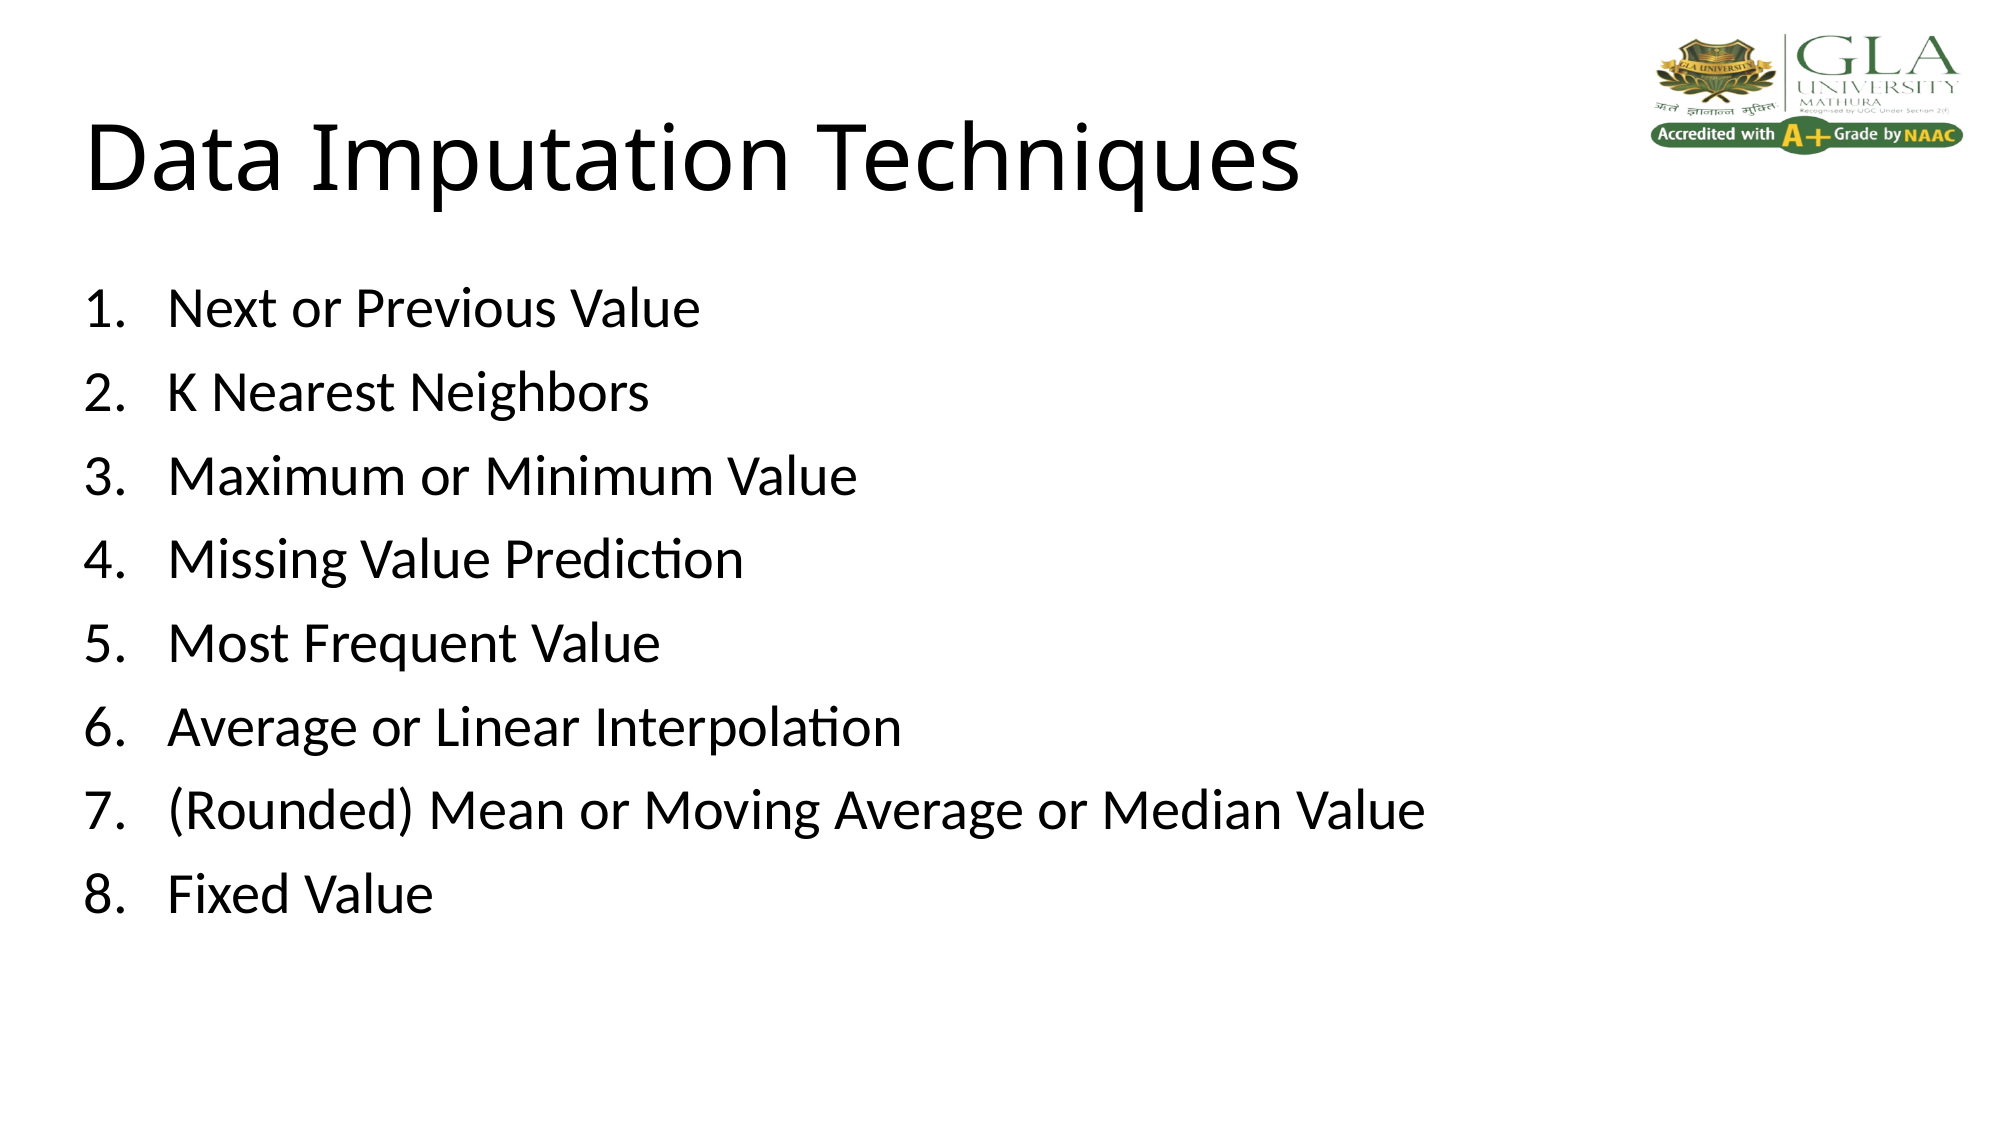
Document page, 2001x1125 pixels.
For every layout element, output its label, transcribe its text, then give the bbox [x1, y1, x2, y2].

list Next or Previous Value K Nearest Neighbors Maximum or Minimum Value Missing Value Prediction Most Frequent Value Average or Linear Interpolation (Rounded) Mean or Moving Average or Median Value Fixed Value [68, 269, 1916, 984]
title Data Imputation Techniques [68, 52, 1599, 269]
picture [1635, 0, 1983, 162]
